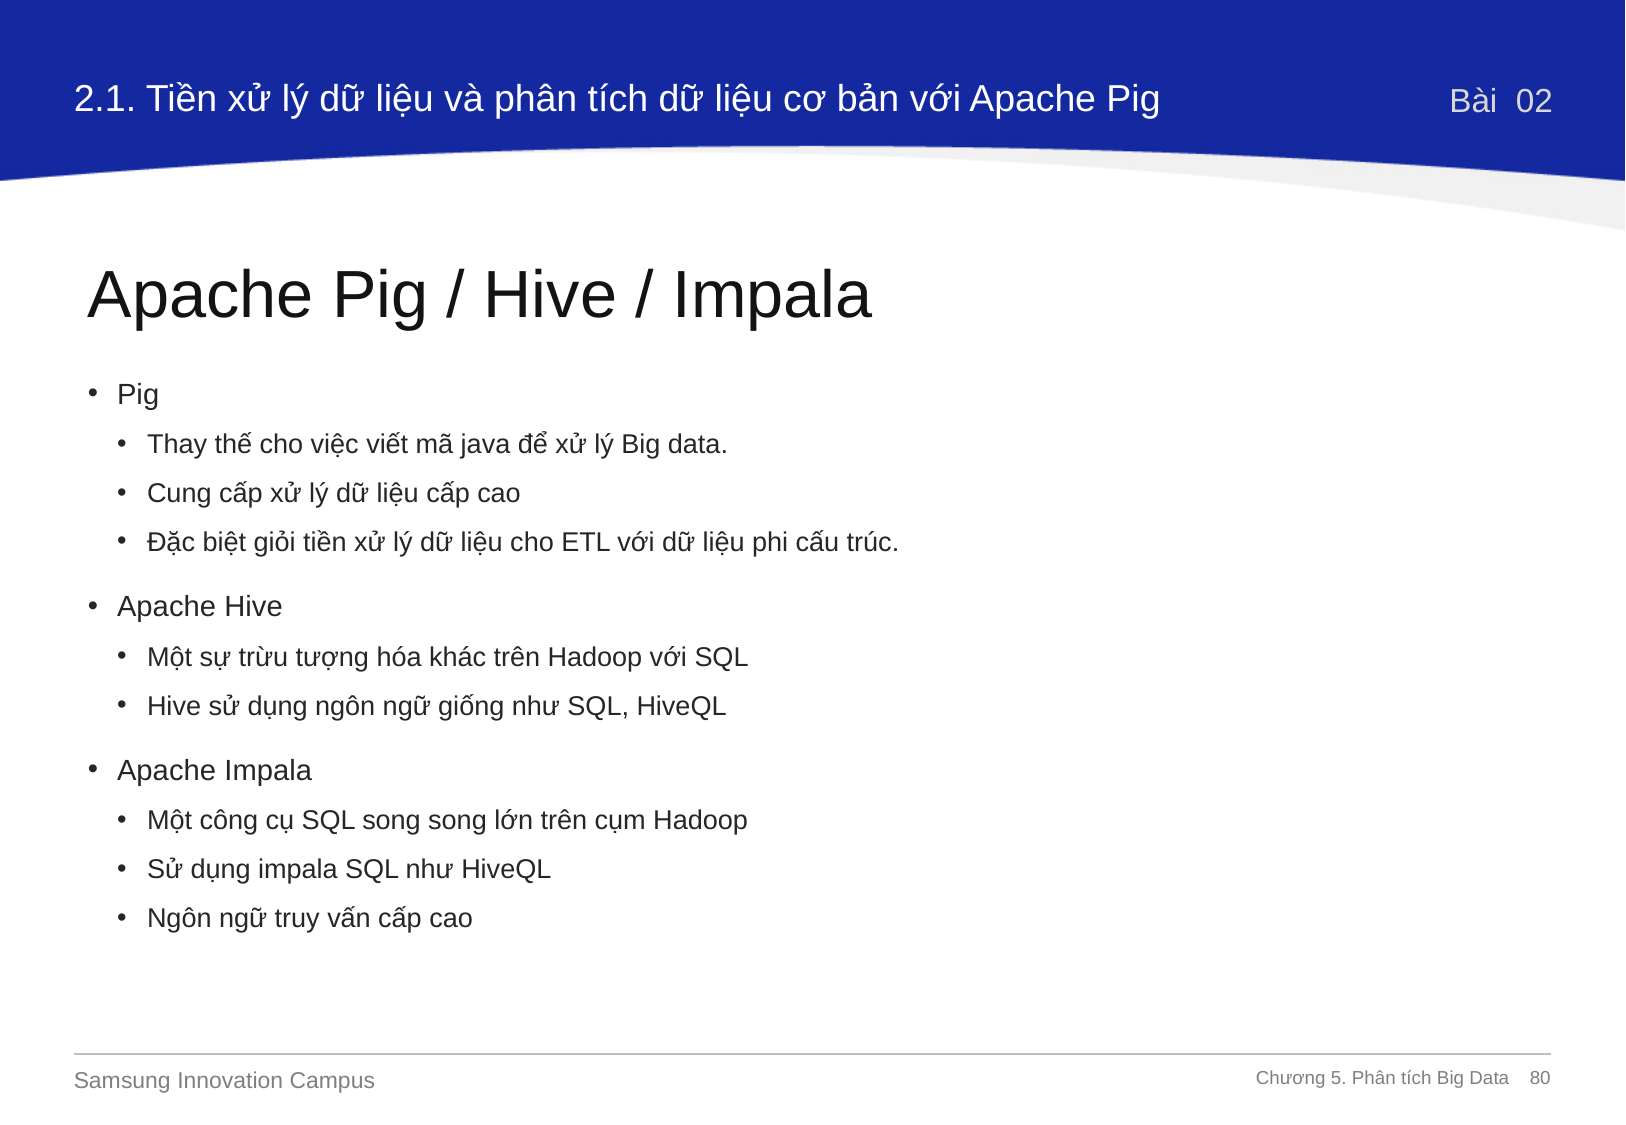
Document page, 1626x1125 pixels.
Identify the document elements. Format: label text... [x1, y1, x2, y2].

picture [0, 0, 1625, 1125]
list Bài 02 [1423, 79, 1554, 120]
list Pig Thay thế cho việc viết mã java để xử lý Big data. Cung cấp xử lý dữ liệu cấp cao Đặc biệt giỏi tiền xử lý dữ liệu cho ETL với dữ liệu phi cấu trúc. Apache Hive Một sự trừu tượng hóa khác trên Hadoop với SQL Hive sử dụng ngôn ngữ giống như SQL, HiveQL Apache Impala Một công cụ SQL song song lớn trên cụm Hadoop Sử dụng impala SQL như HiveQL Ngôn ngữ truy vấn cấp cao [87, 365, 1531, 516]
list 2.1. Tiền xử lý dữ liệu và phân tích dữ liệu cơ bản với Apache Pig [73, 73, 1396, 119]
list Apache Pig / Hive / Impala [87, 249, 1531, 331]
